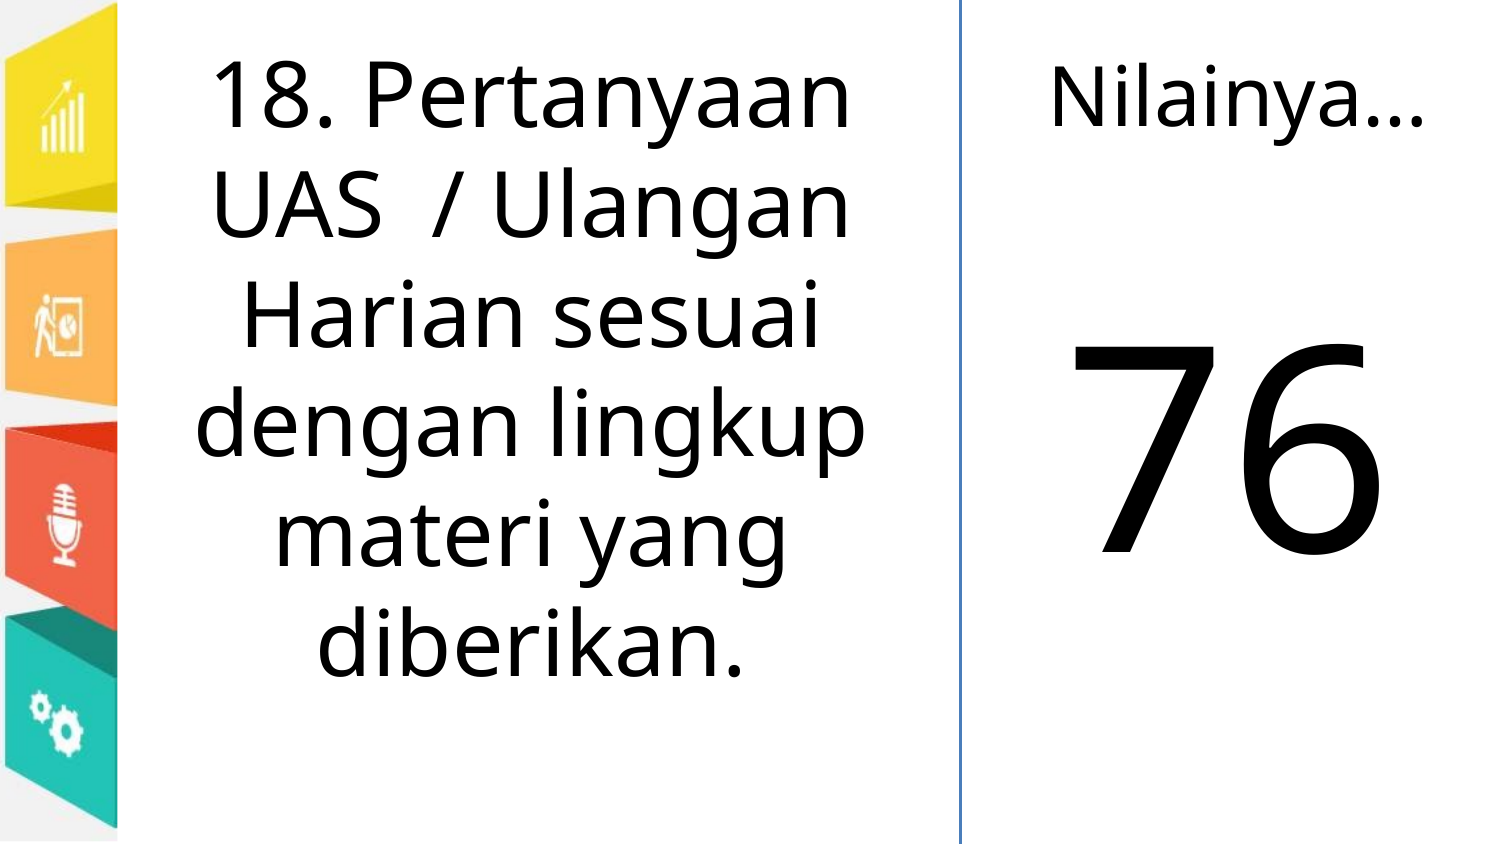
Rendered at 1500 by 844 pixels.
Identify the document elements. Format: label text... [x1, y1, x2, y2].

text_box 18. Pertanyaan UAS / Ulangan Harian sesuai dengan lingkup materi yang diberikan. [135, 28, 950, 703]
picture [0, 0, 132, 844]
text_box 76 [1049, 257, 1408, 618]
text_box Nilainya… [1033, 35, 1444, 151]
